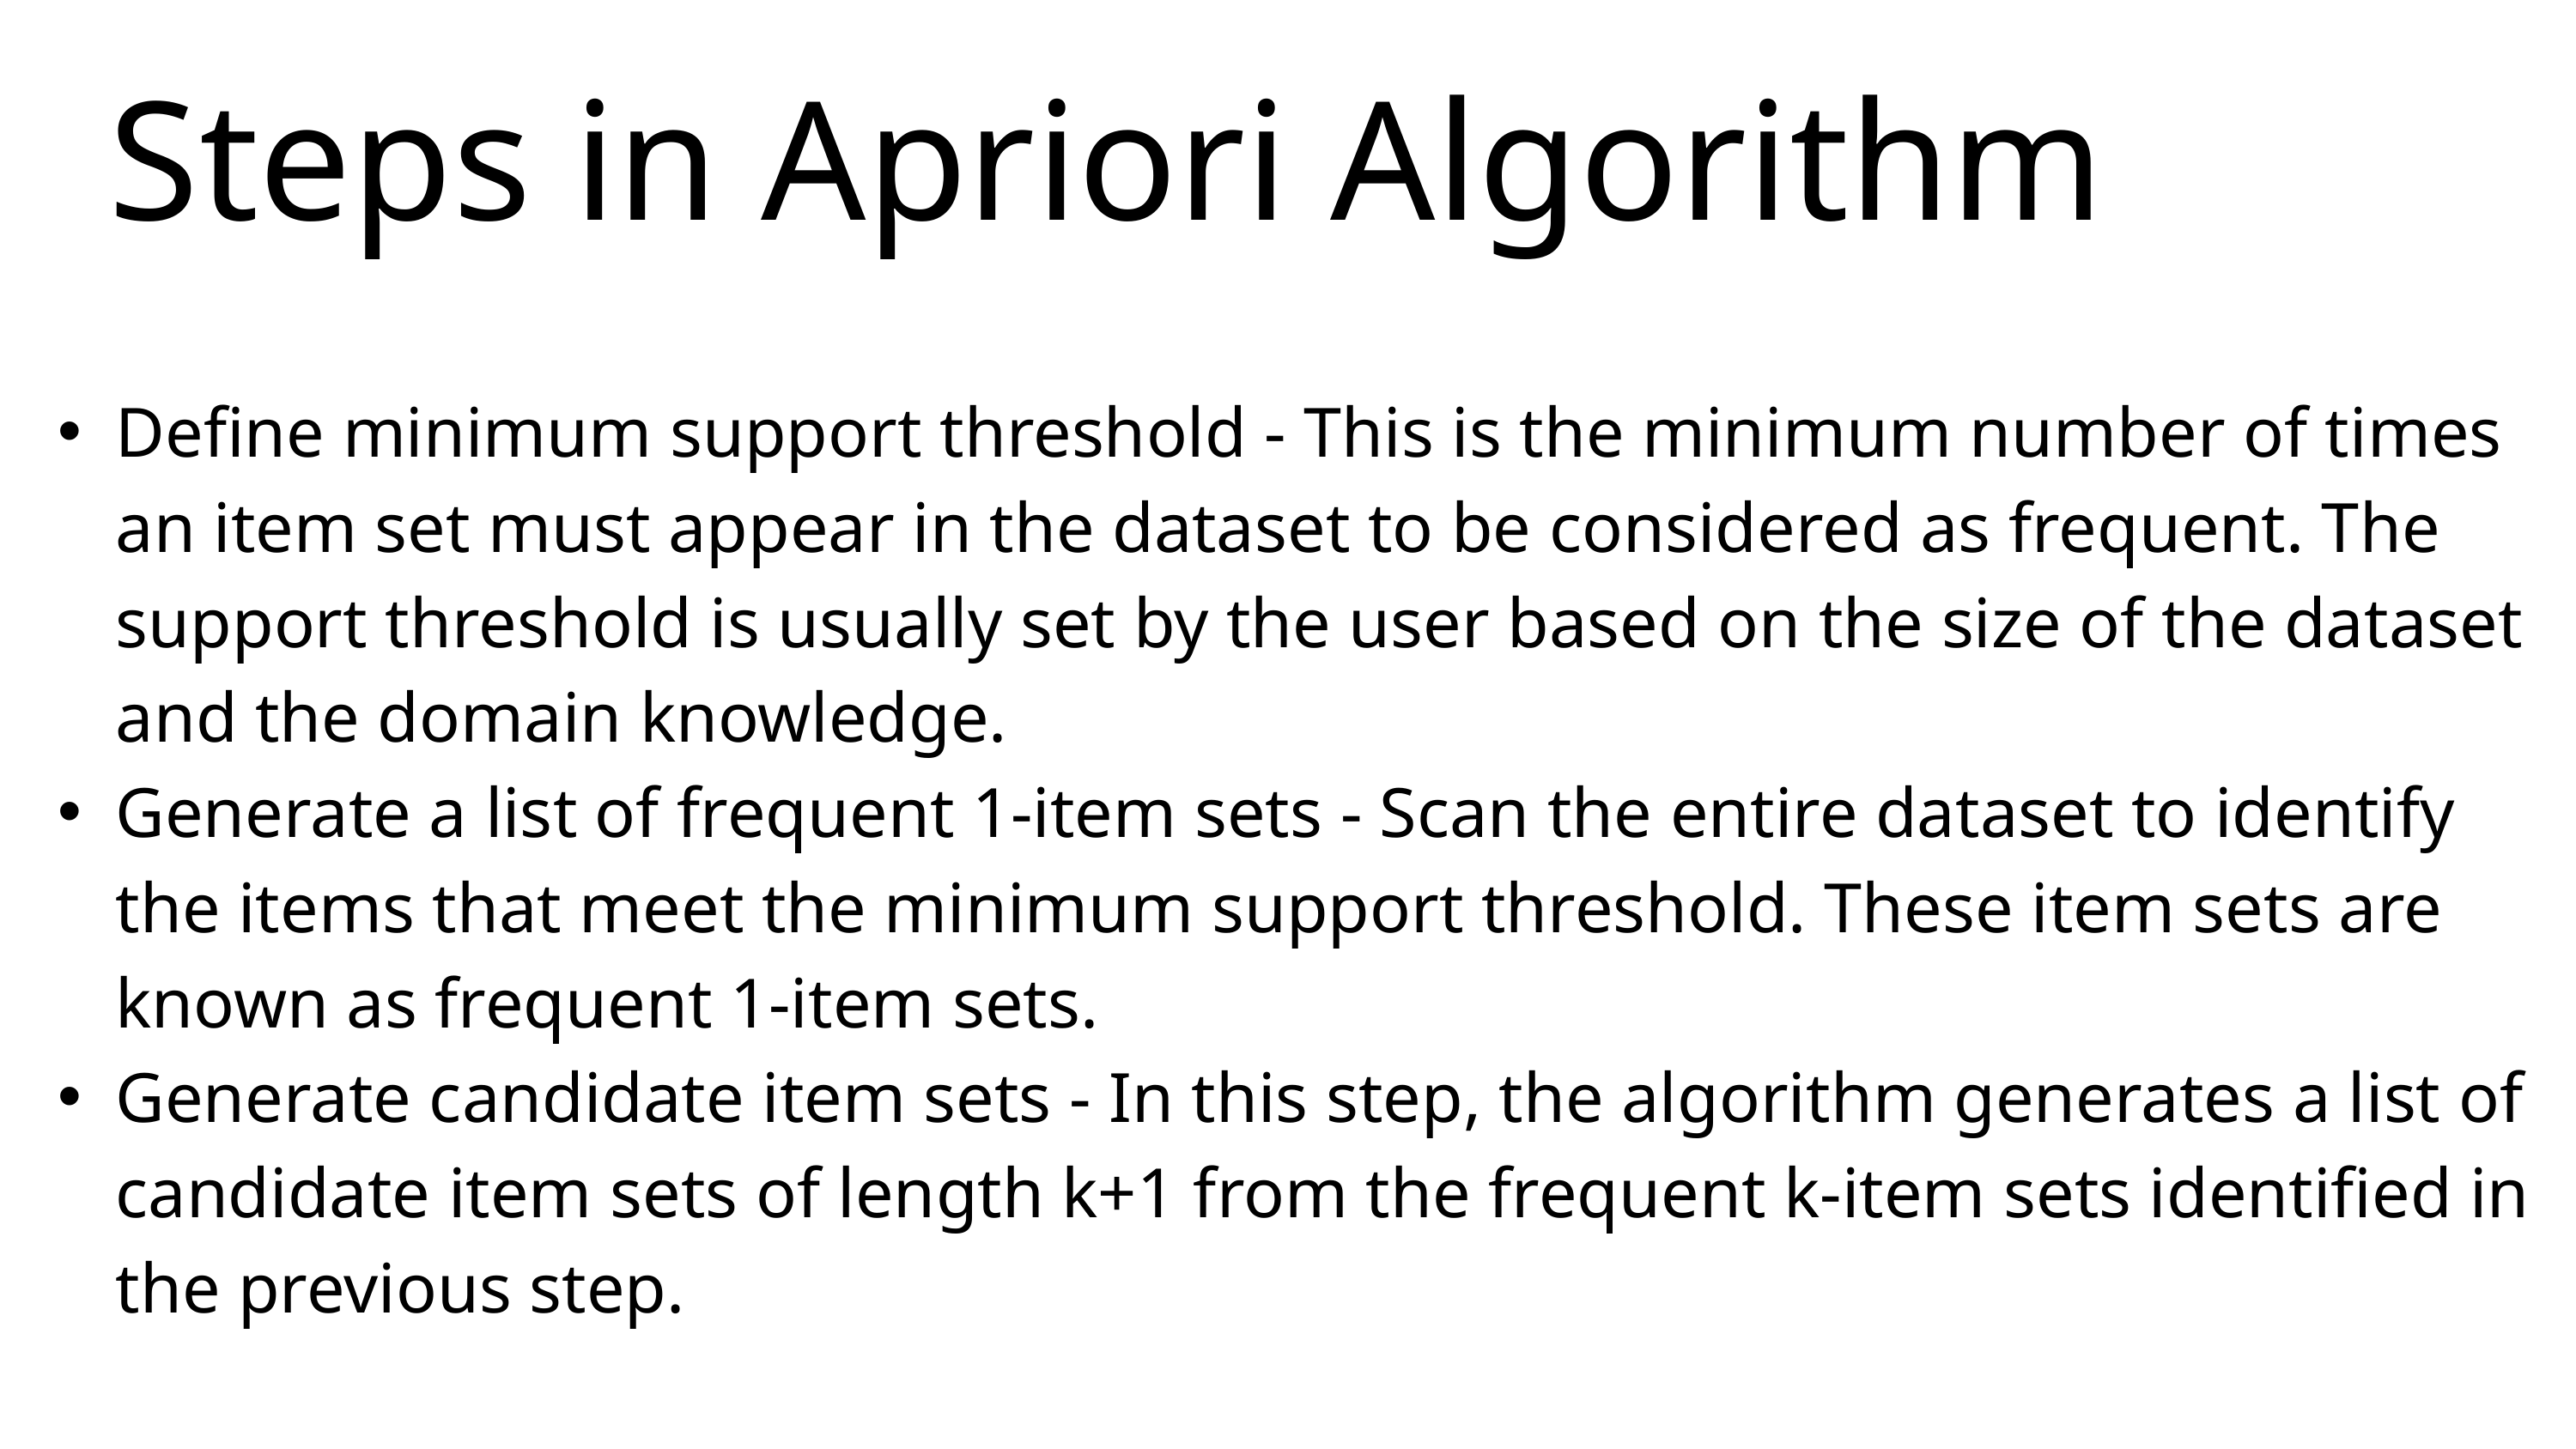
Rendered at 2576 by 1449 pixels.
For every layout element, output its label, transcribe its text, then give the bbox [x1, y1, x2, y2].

text_box Define minimum support threshold - This is the minimum number of times an item set must appear in the dataset to be considered as frequent. The support threshold is usually set by the user based on the size of the dataset and the domain knowledge. Generate a list of frequent 1-item sets - Scan the entire dataset to identify the items that meet the minimum support threshold. These item sets are known as frequent 1-item sets. Generate candidate item sets - In this step, the algorithm generates a list of candidate item sets of length k+1 from the frequent k-item sets identified in the previous step. [0, 375, 2576, 1327]
text_box Steps in Apriori Algorithm [65, 22, 2150, 253]
